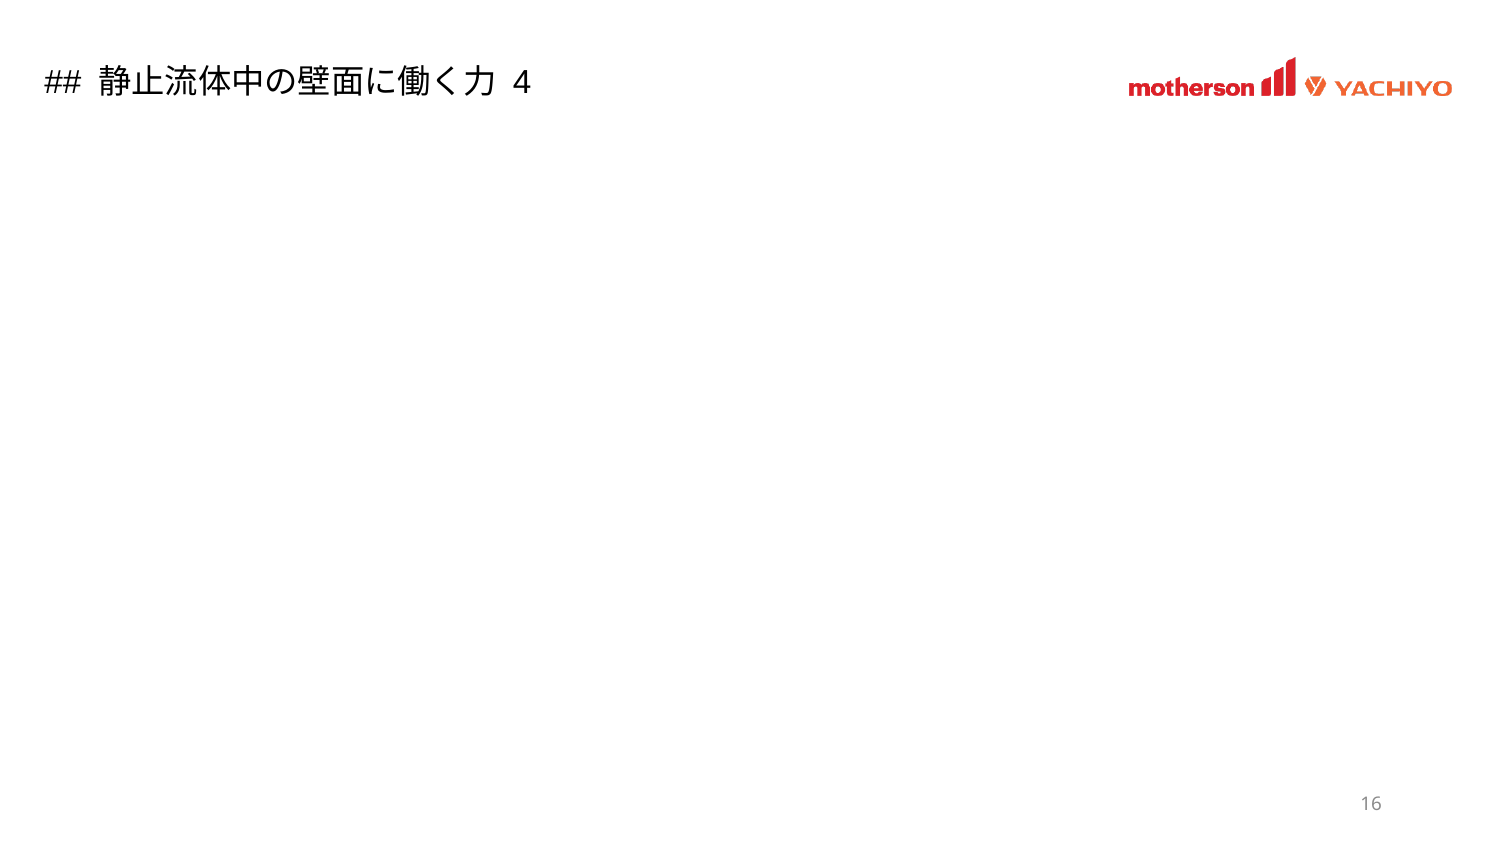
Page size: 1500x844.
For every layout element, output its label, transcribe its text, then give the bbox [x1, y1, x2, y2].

title ## 静止流体中の壁面に働く力 4 [44, 36, 1234, 101]
slide_number 16 [1059, 782, 1397, 827]
picture [1234, 57, 1452, 96]
